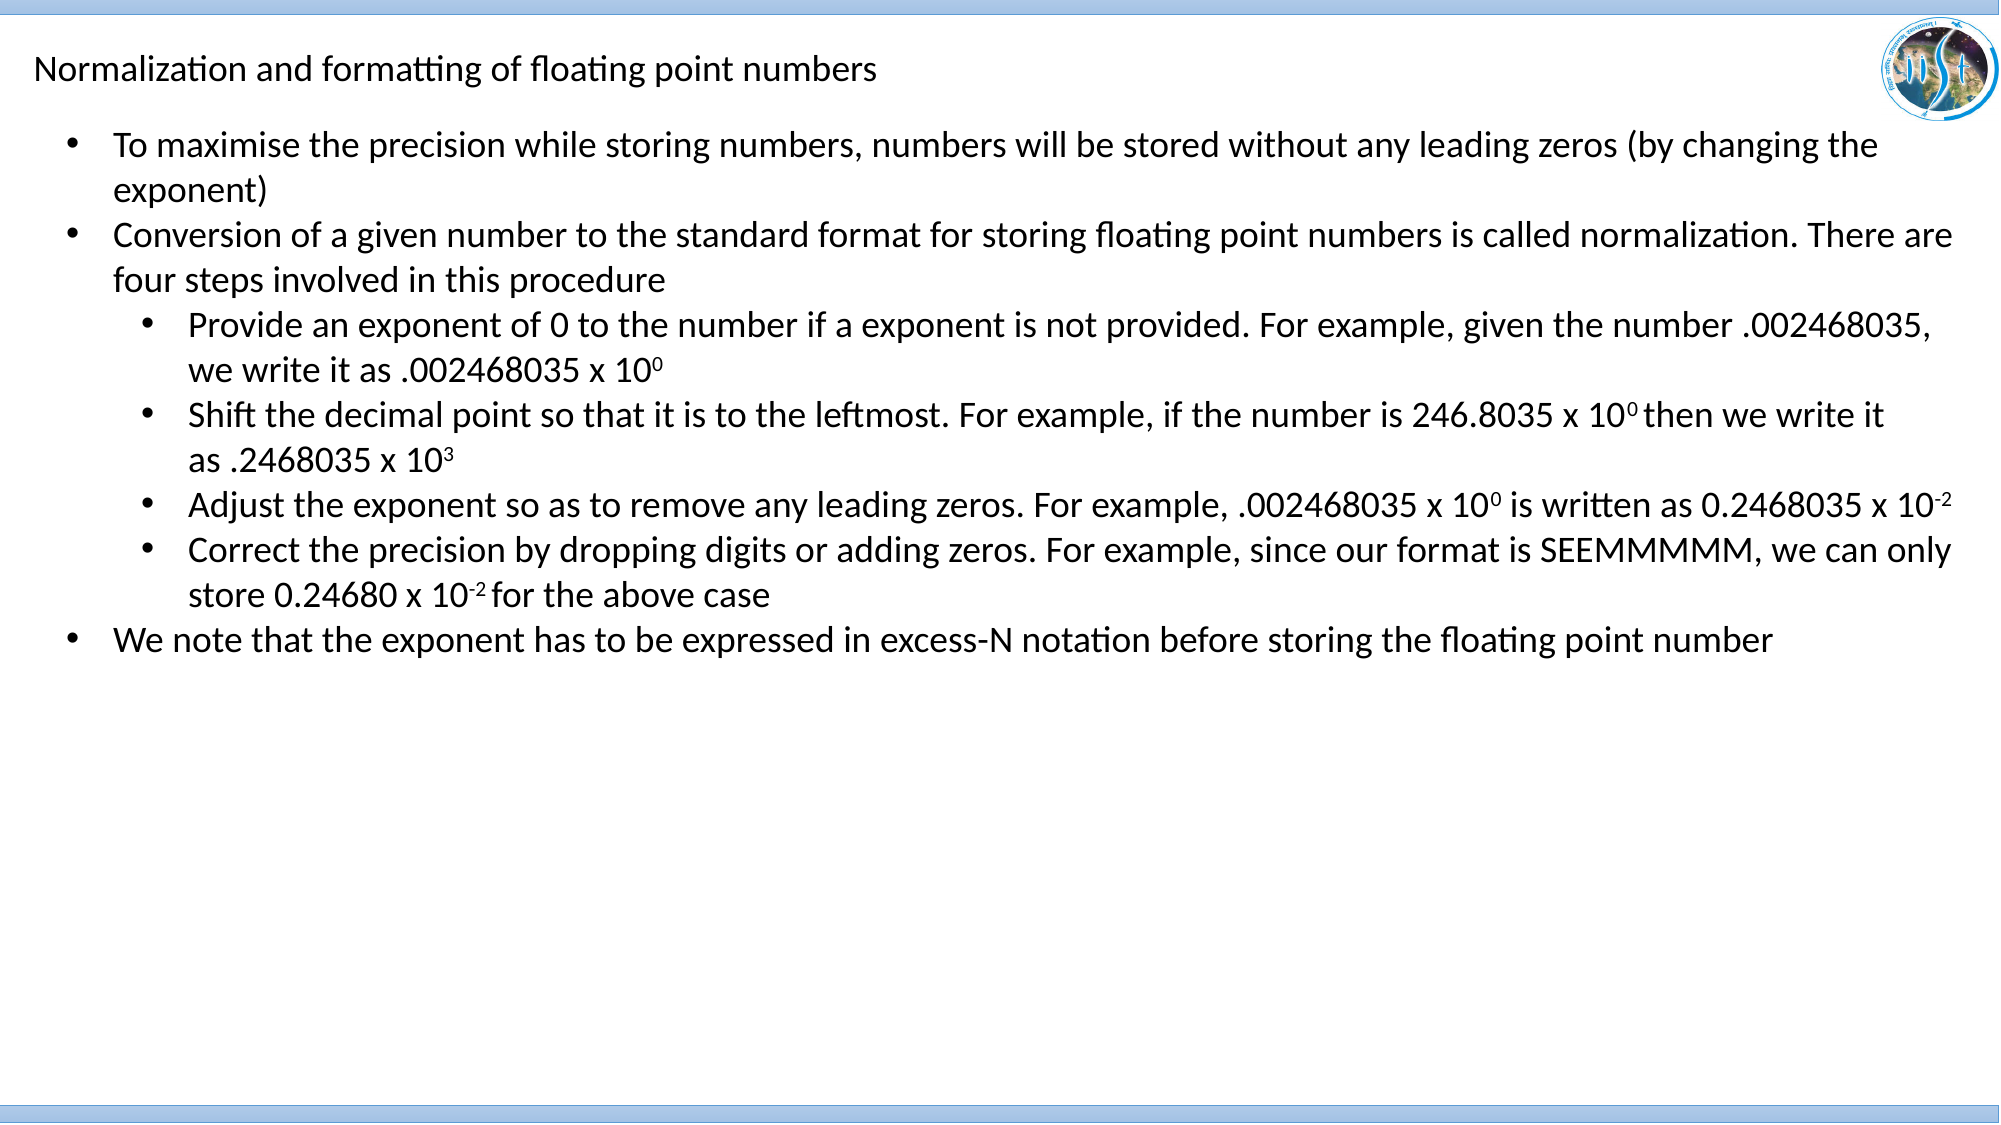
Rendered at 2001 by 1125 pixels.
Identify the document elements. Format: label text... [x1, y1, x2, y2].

picture [1881, 17, 1999, 121]
text_box To maximise the precision while storing numbers, numbers will be stored without any leading zeros (by changing the exponent) Conversion of a given number to the standard format for storing floating point numbers is called normalization. There are four steps involved in this procedure Provide an exponent of 0 to the number if a exponent is not provided. For example, given the number .002468035, we write it as .002468035 x 100 Shift the decimal point so that it is to the leftmost. For example, if the number is 246.8035 x 100 then we write it as .2468035 x 103 Adjust the exponent so as to remove any leading zeros. For example, .002468035 x 100 is written as 0.2468035 x 10-2 Correct the precision by dropping digits or adding zeros. For example, since our format is SEEMMMMM, we can only store 0.24680 x 10-2 for the above case We note that the exponent has to be expressed in excess-N notation before storing the floating point number [51, 112, 1979, 758]
text_box Normalization and formatting of floating point numbers [18, 36, 1862, 97]
text_box [0, 1105, 1999, 1123]
text_box [0, 0, 1999, 15]
picture [1954, 79, 1999, 121]
